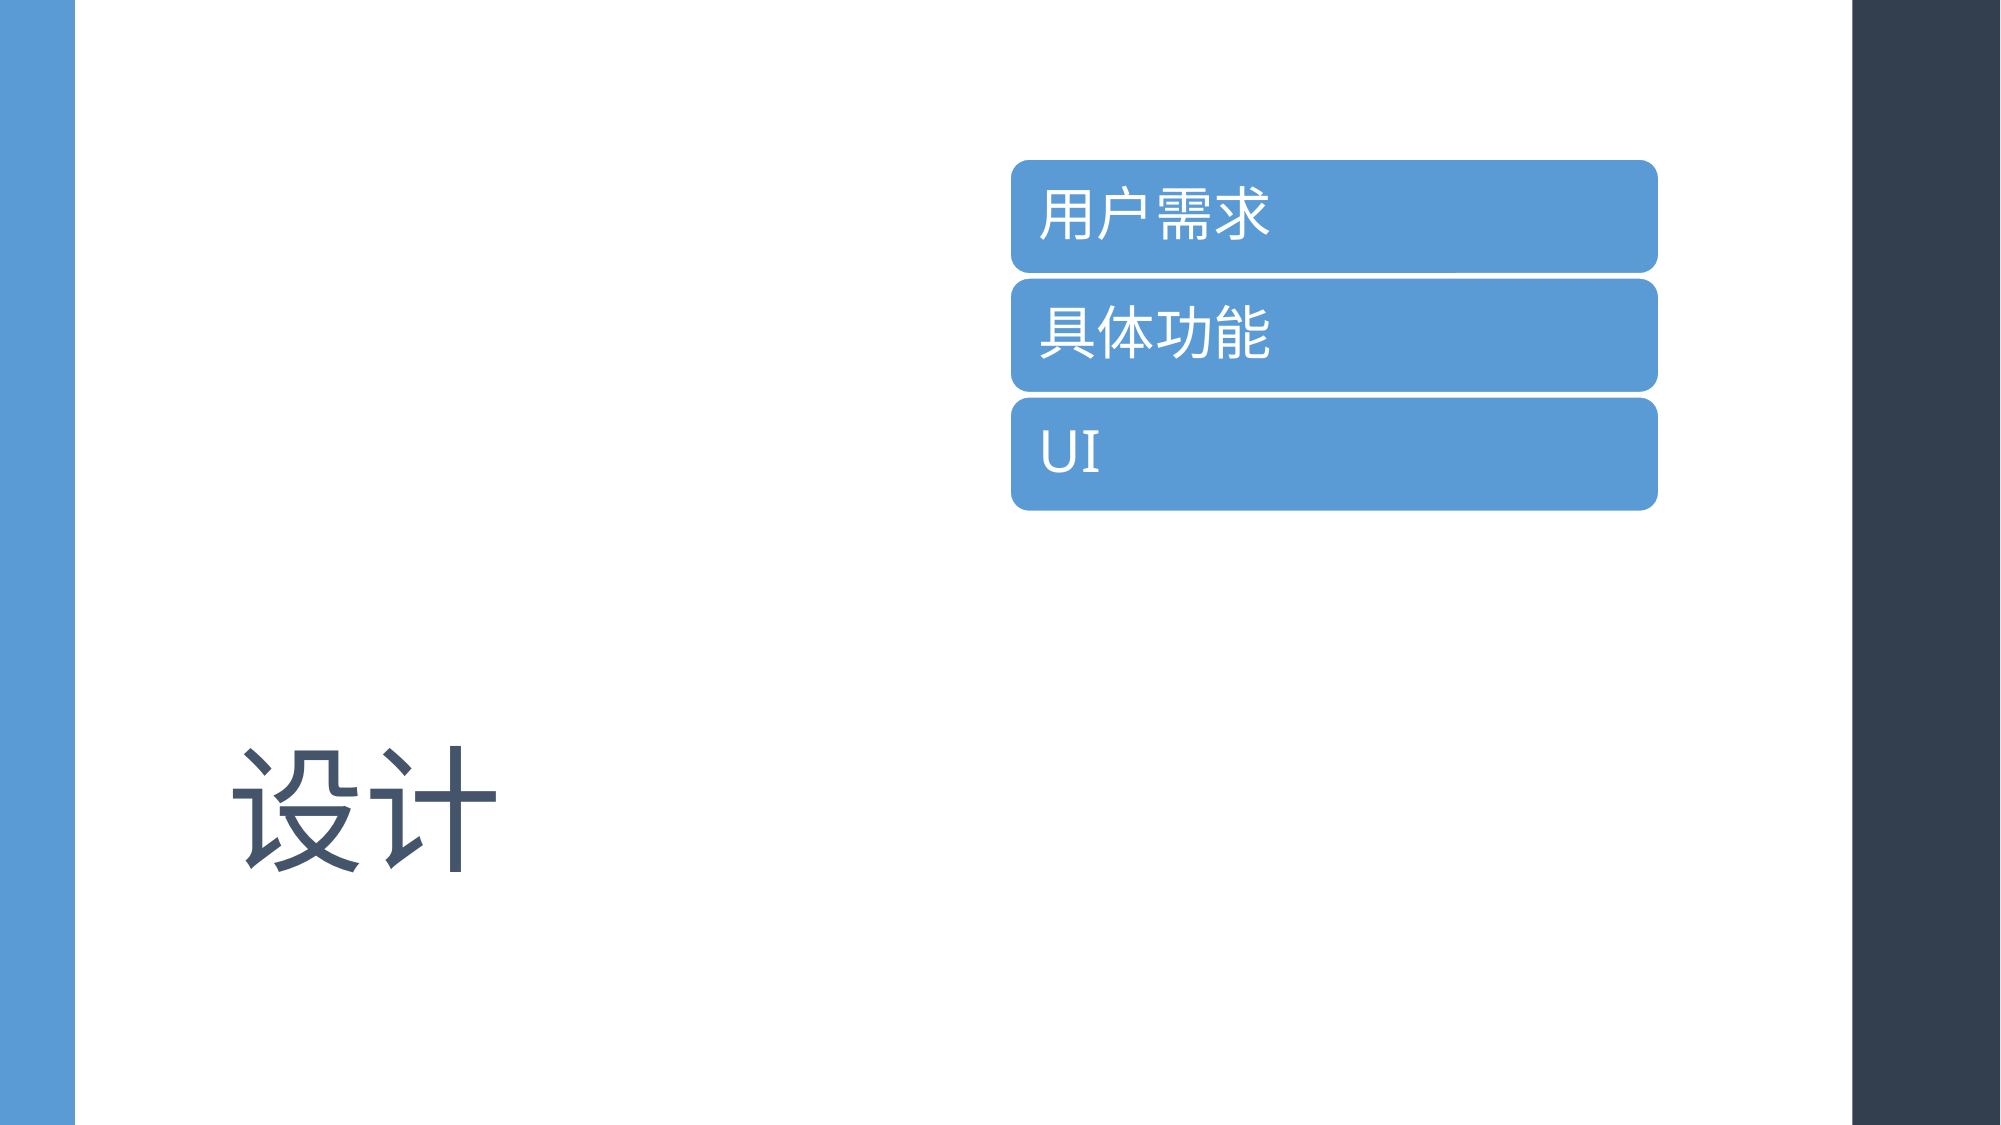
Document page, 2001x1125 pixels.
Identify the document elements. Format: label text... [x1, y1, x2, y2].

title 设计 [213, 562, 1134, 897]
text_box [1009, 157, 1660, 514]
